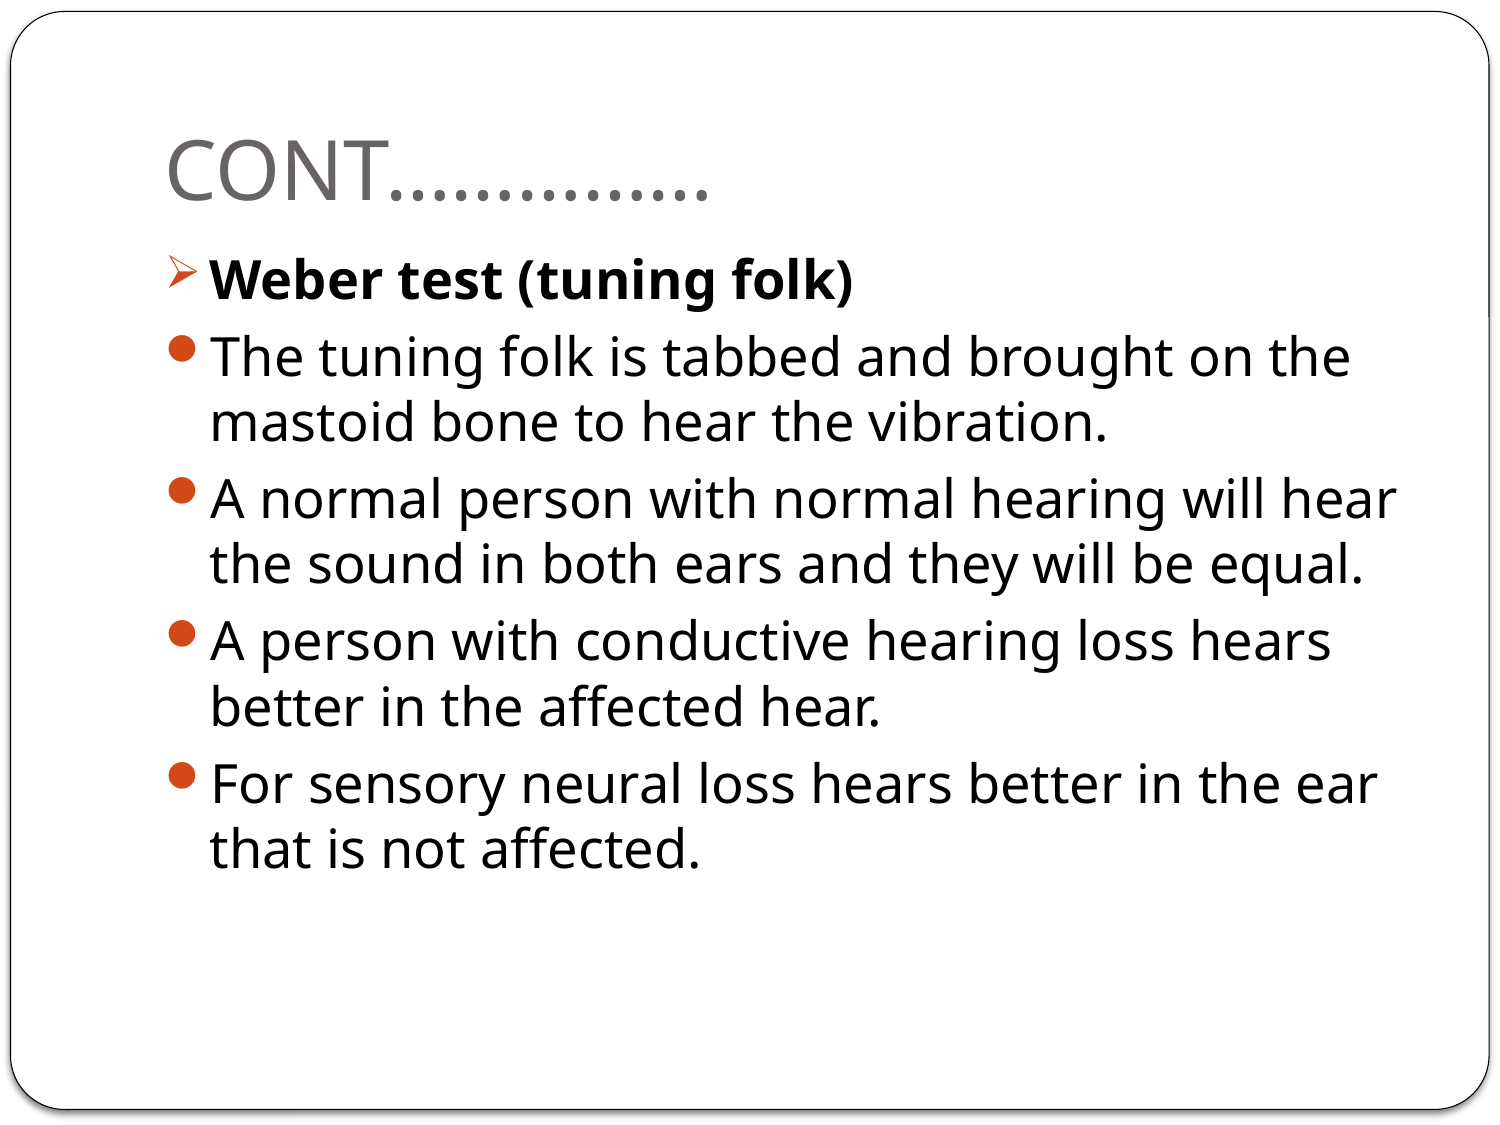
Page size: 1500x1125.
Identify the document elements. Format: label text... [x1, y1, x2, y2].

title CONT…………… [150, 45, 1425, 233]
list Weber test (tuning folk) The tuning folk is tabbed and brought on the mastoid bone to hear the vibration. A normal person with normal hearing will hear the sound in both ears and they will be equal. A person with conductive hearing loss hears better in the affected hear. For sensory neural loss hears better in the ear that is not affected. [150, 237, 1425, 988]
